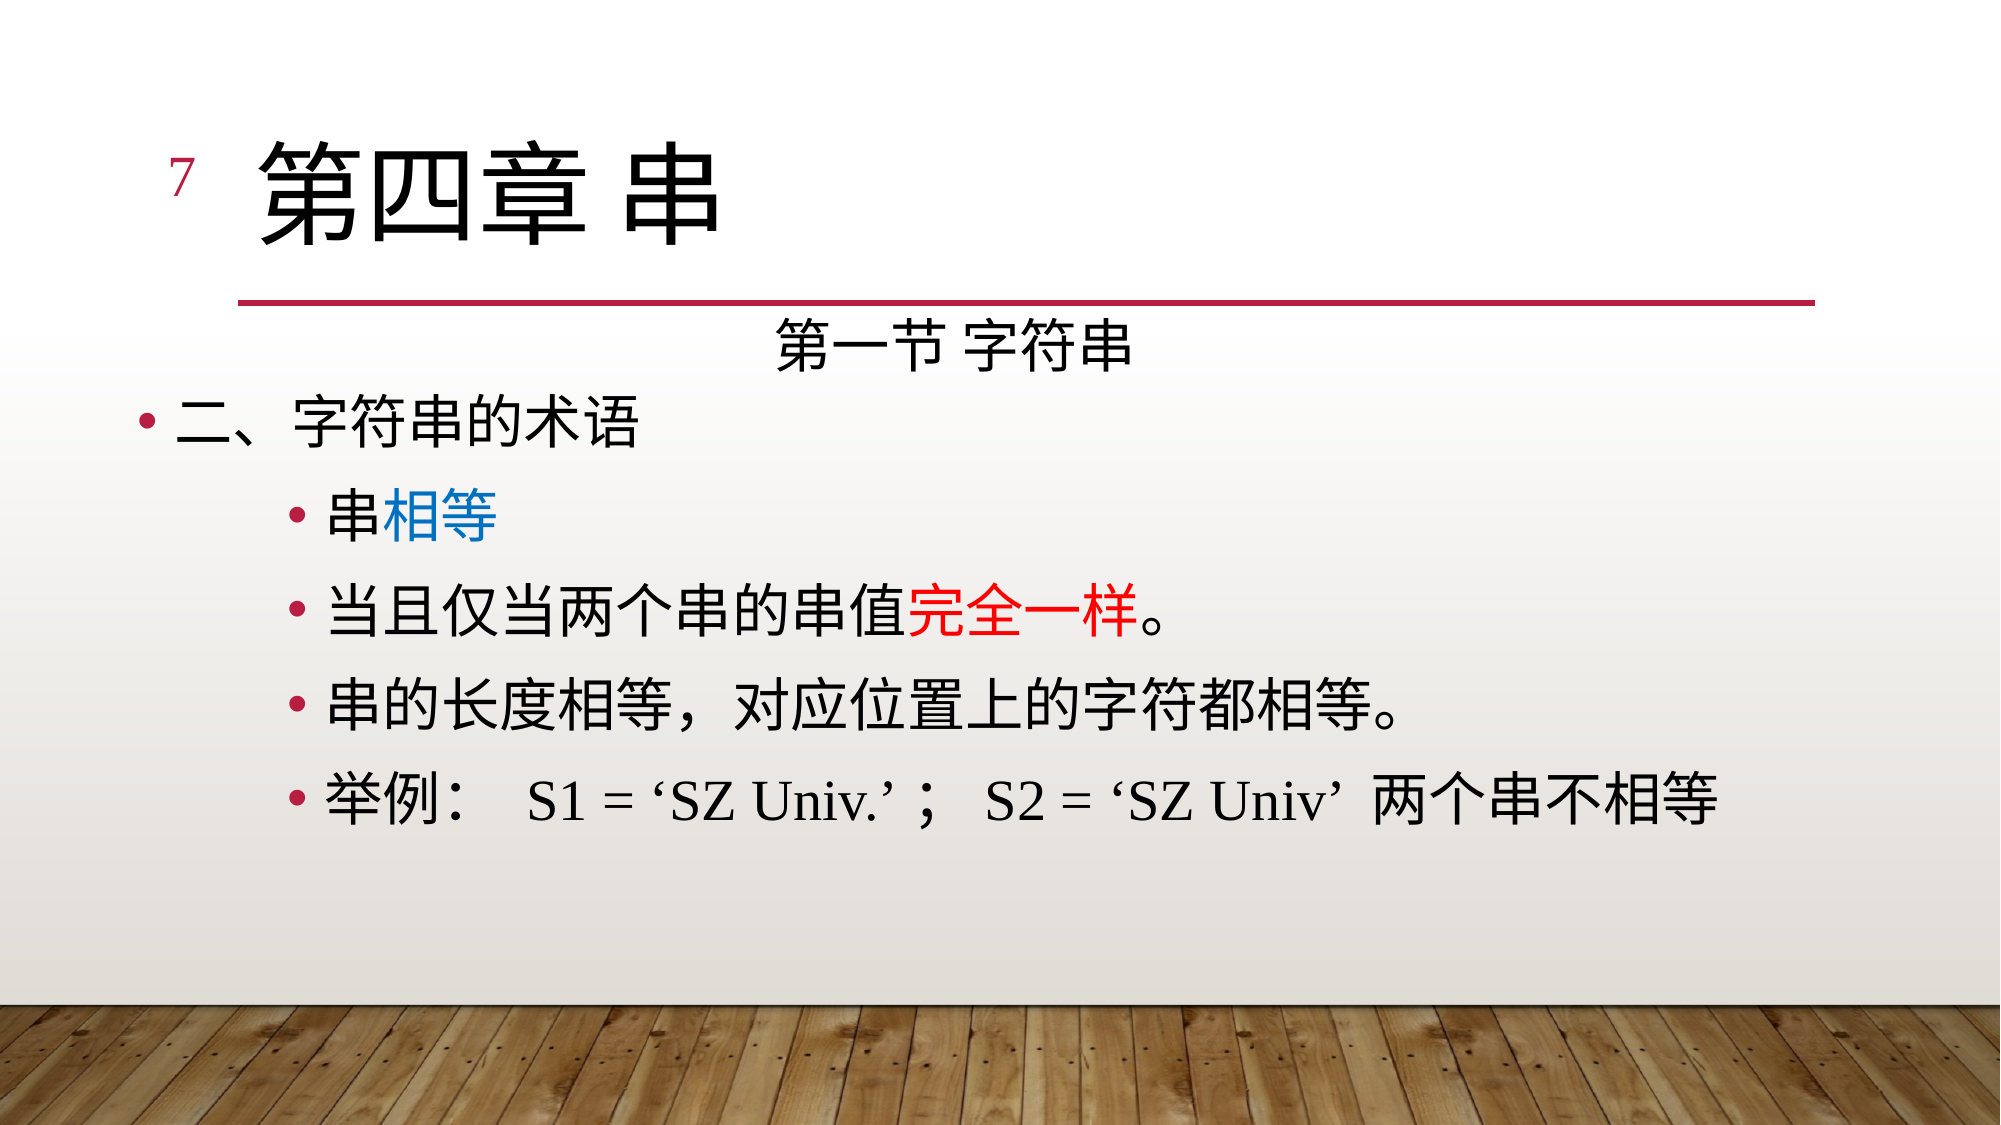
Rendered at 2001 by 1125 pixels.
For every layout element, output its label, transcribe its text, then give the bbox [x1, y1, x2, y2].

title 第四章 串 [238, 131, 1814, 305]
list 二、字符串的术语 串相等 当且仅当两个串的串值完全一样。 串的长度相等，对应位置上的字符都相等。 举例： S1 = ‘SZ Univ.’；S2 = ‘SZ Univ’ 两个串不相等 [122, 364, 2000, 1065]
picture [0, 1005, 2000, 1125]
text_box 第一节 字符串 [758, 301, 1485, 387]
slide_number 7 [78, 131, 212, 214]
